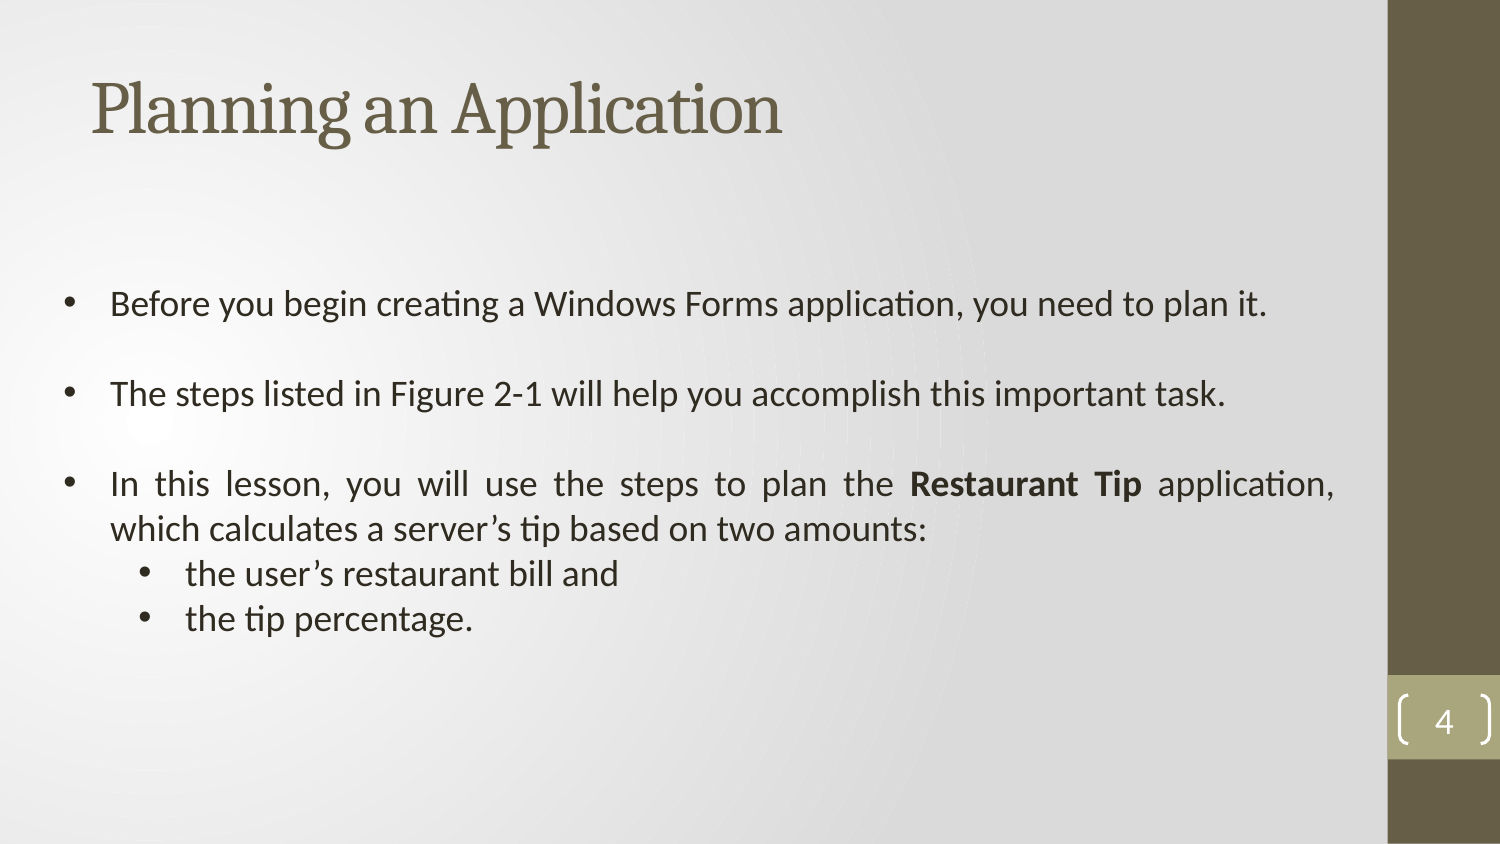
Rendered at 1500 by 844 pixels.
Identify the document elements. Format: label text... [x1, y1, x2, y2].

title Planning an Application [75, 33, 1325, 175]
text_box Before you begin creating a Windows Forms application, you need to plan it. The steps listed in Figure 2-1 will help you accomplish this important task. In this lesson, you will use the steps to plan the Restaurant Tip application, which calculates a server’s tip based on two amounts: the user’s restaurant bill and the tip percentage. [48, 271, 1350, 647]
slide_number 4 [1397, 693, 1492, 746]
